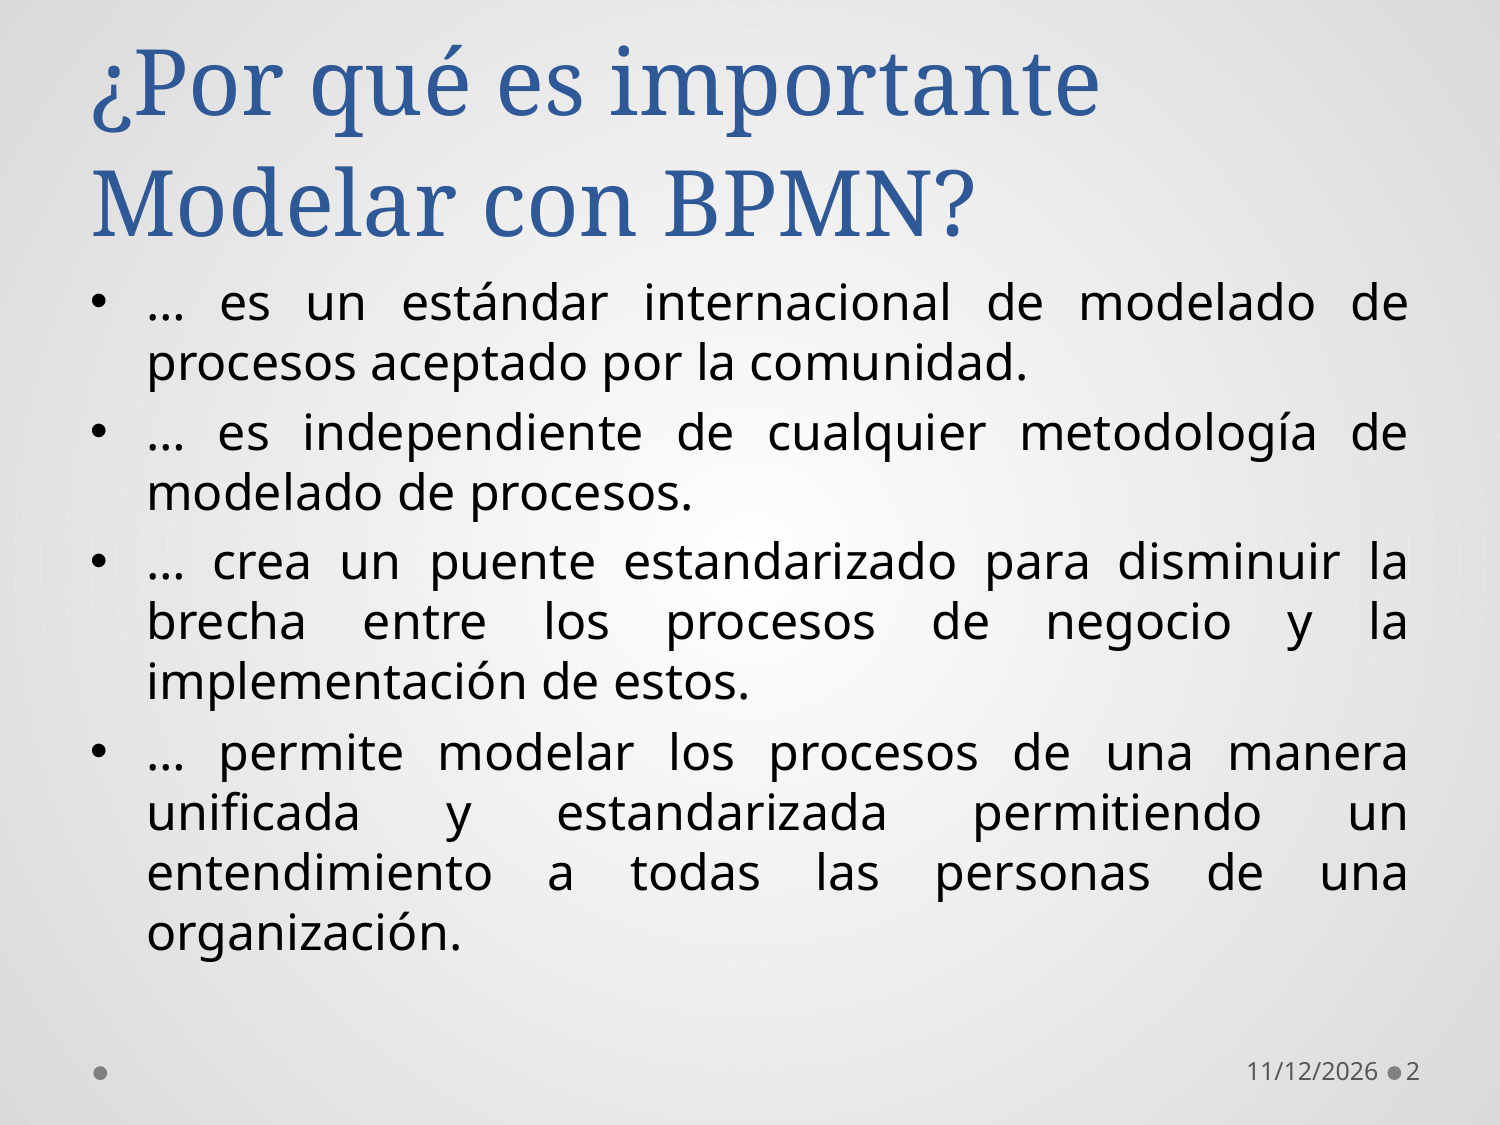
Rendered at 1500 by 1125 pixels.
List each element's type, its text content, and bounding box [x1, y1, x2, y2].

list … es un estándar internacional de modelado de procesos aceptado por la comunidad. … es independiente de cualquier metodología de modelado de procesos. … crea un puente estandarizado para disminuir la brecha entre los procesos de negocio y la implementación de estos. … permite modelar los procesos de una manera unificada y estandarizada permitiendo un entendimiento a todas las personas de una organización. [75, 262, 1425, 1005]
slide_number 2 [1401, 1042, 1494, 1103]
title ¿Por qué es importante Modelar con BPMN? [75, 0, 1425, 262]
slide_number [1043, 1042, 1386, 1103]
